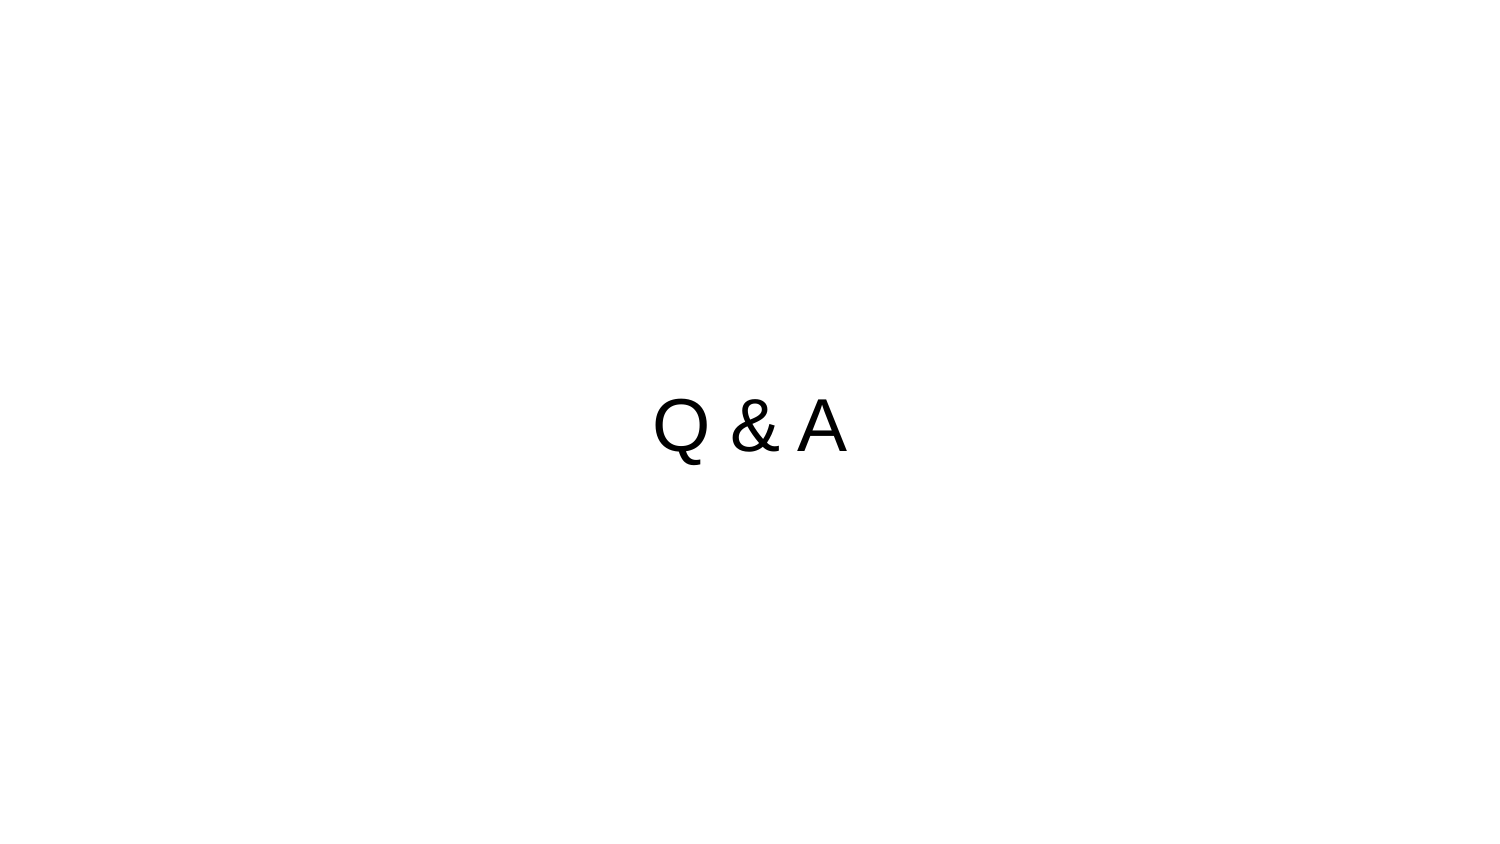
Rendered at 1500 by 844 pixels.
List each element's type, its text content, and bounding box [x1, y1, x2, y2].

title Q & A [51, 352, 1449, 491]
